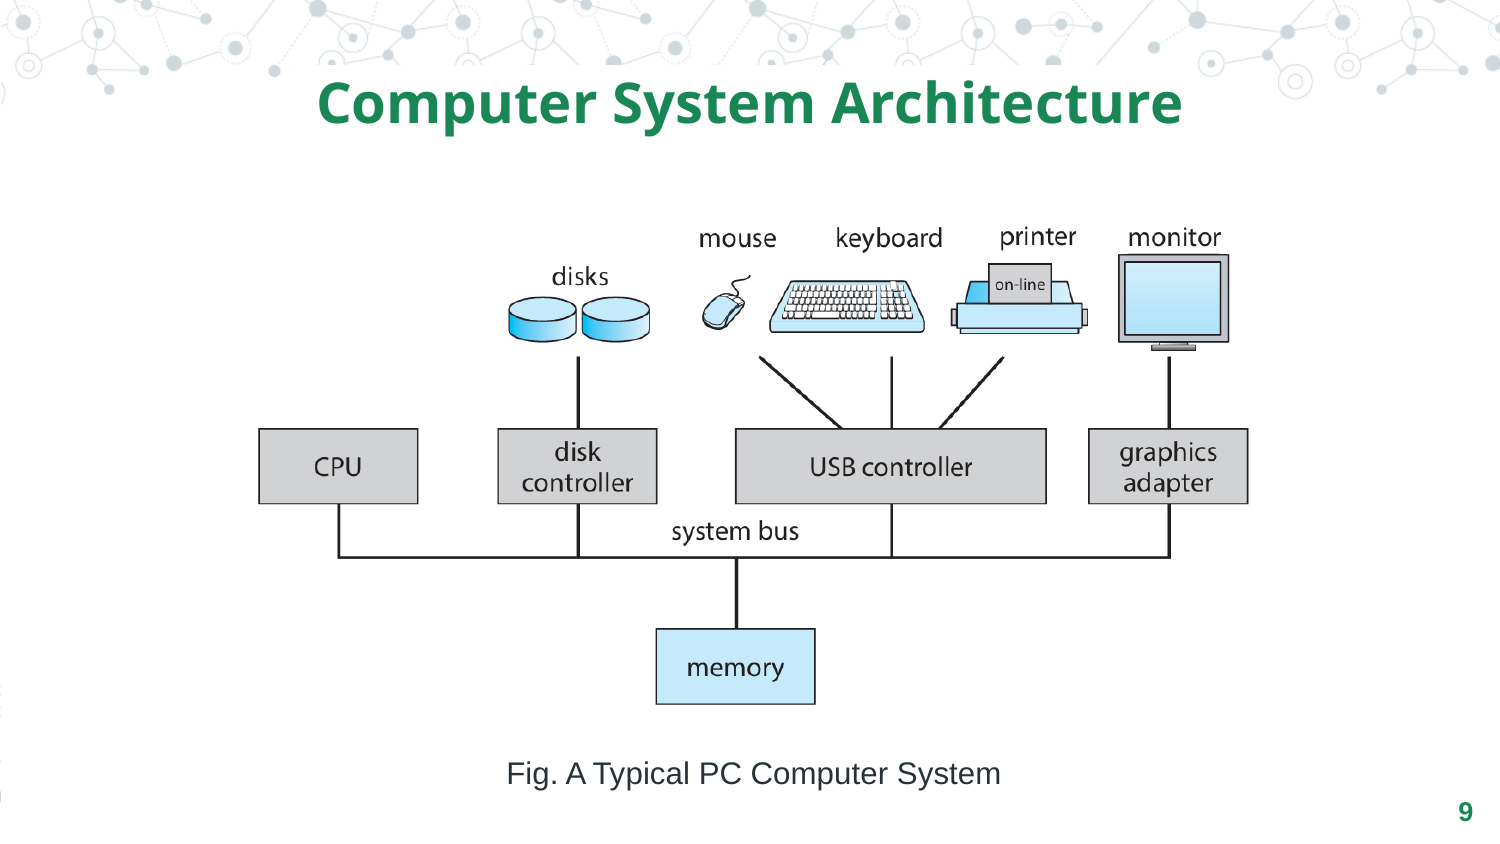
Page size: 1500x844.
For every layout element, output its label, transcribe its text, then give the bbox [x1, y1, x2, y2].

picture [0, 0, 1500, 844]
text_box [289, 65, 1139, 173]
slide_number 9 [1431, 779, 1500, 844]
title Computer System Architecture [298, 65, 1202, 151]
text_box Fig. A Typical PC Computer System [491, 738, 1139, 780]
